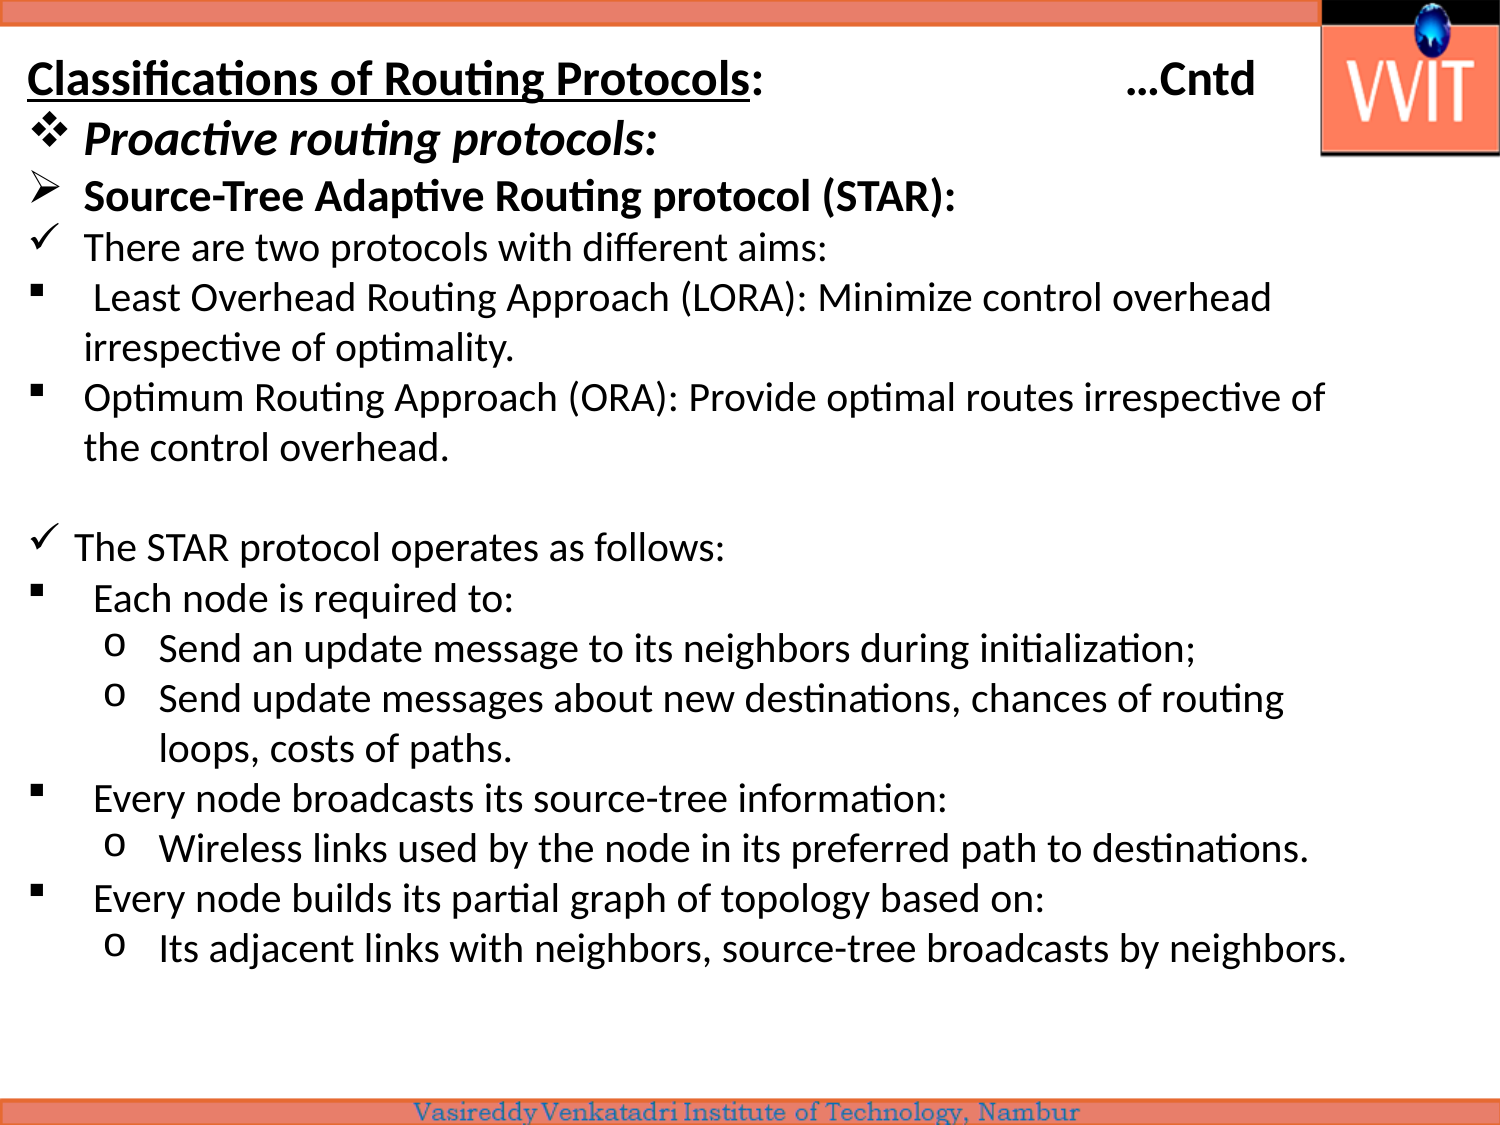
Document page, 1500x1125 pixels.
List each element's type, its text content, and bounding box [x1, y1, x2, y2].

picture [0, 0, 1500, 1125]
text_box Classifications of Routing Protocols: …Cntd Proactive routing protocols: Source-Tree Adaptive Routing protocol (STAR): There are two protocols with different aims: Least Overhead Routing Approach (LORA): Minimize control overhead irrespective of optimality. Optimum Routing Approach (ORA): Provide optimal routes irrespective of the control overhead. The STAR protocol operates as follows: Each node is required to: Send an update message to its neighbors during initialization; Send update messages about new destinations, chances of routing loops, costs of paths. Every node broadcasts its source-tree information: Wireless links used by the node in its preferred path to destinations. Every node builds its partial graph of topology based on: Its adjacent links with neighbors, source-tree broadcasts by neighbors. [12, 37, 1388, 978]
